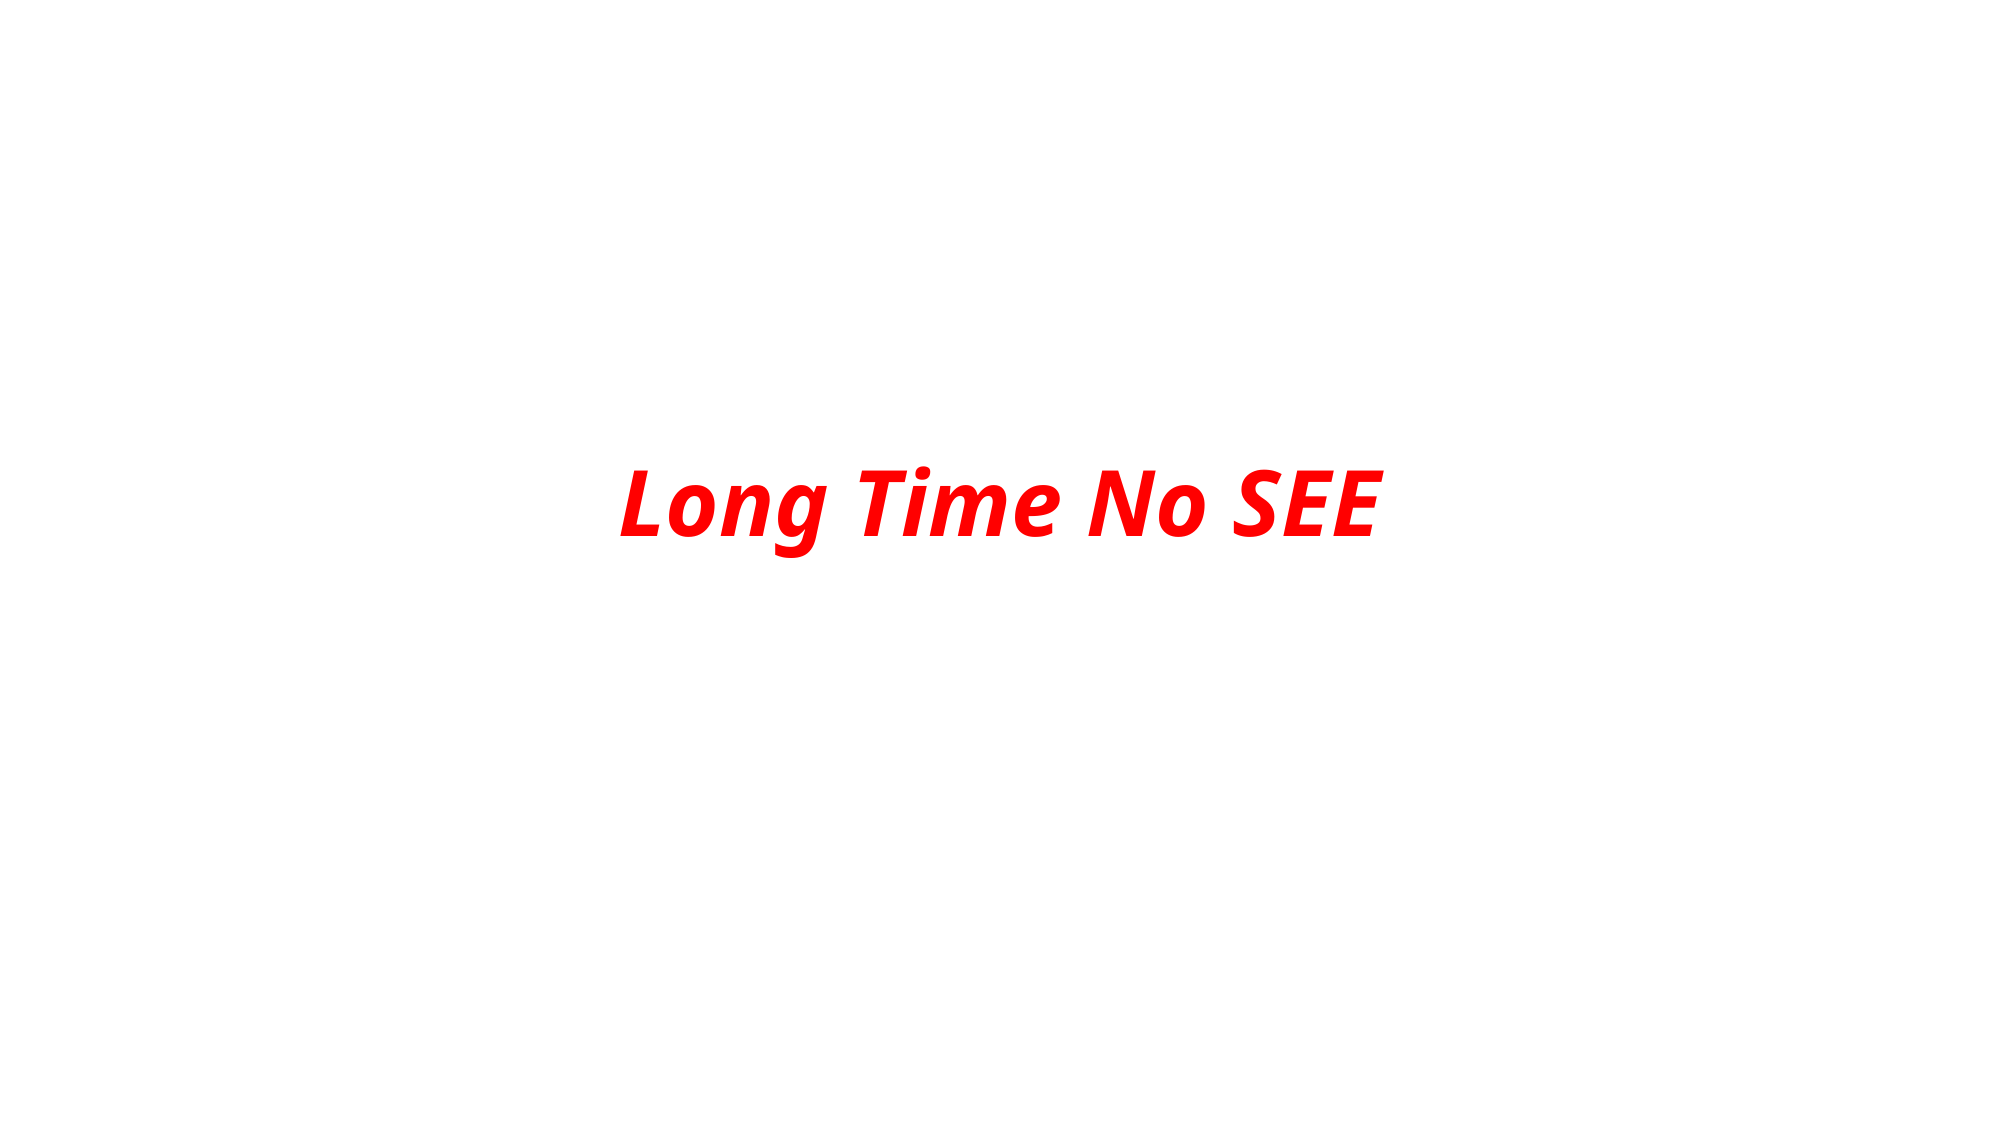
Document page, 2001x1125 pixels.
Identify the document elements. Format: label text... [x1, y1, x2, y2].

title Long Time No SEE [475, 338, 1525, 675]
